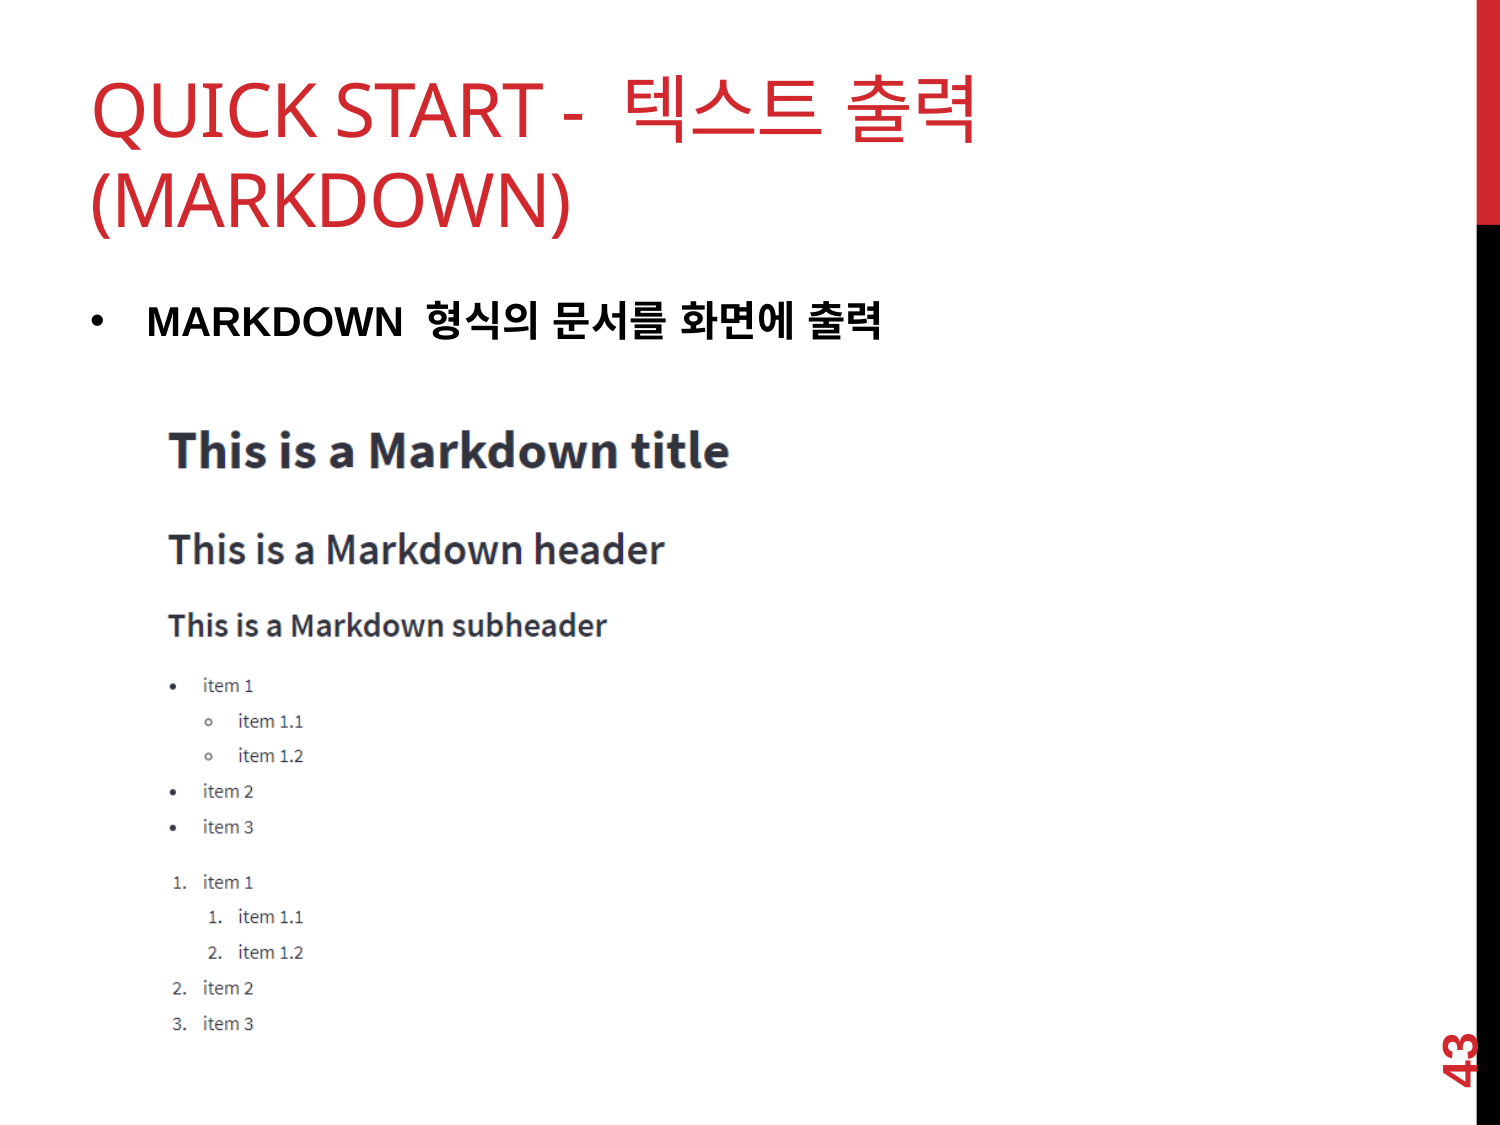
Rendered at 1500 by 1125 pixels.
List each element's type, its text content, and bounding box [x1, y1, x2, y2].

slide_number 43 [1427, 887, 1488, 1104]
picture [94, 391, 822, 1088]
list MARKDOWN 형식의 문서를 화면에 출력 [75, 287, 1325, 362]
title QUICK START - 텍스트 출력(Markdown) [75, 25, 1025, 250]
